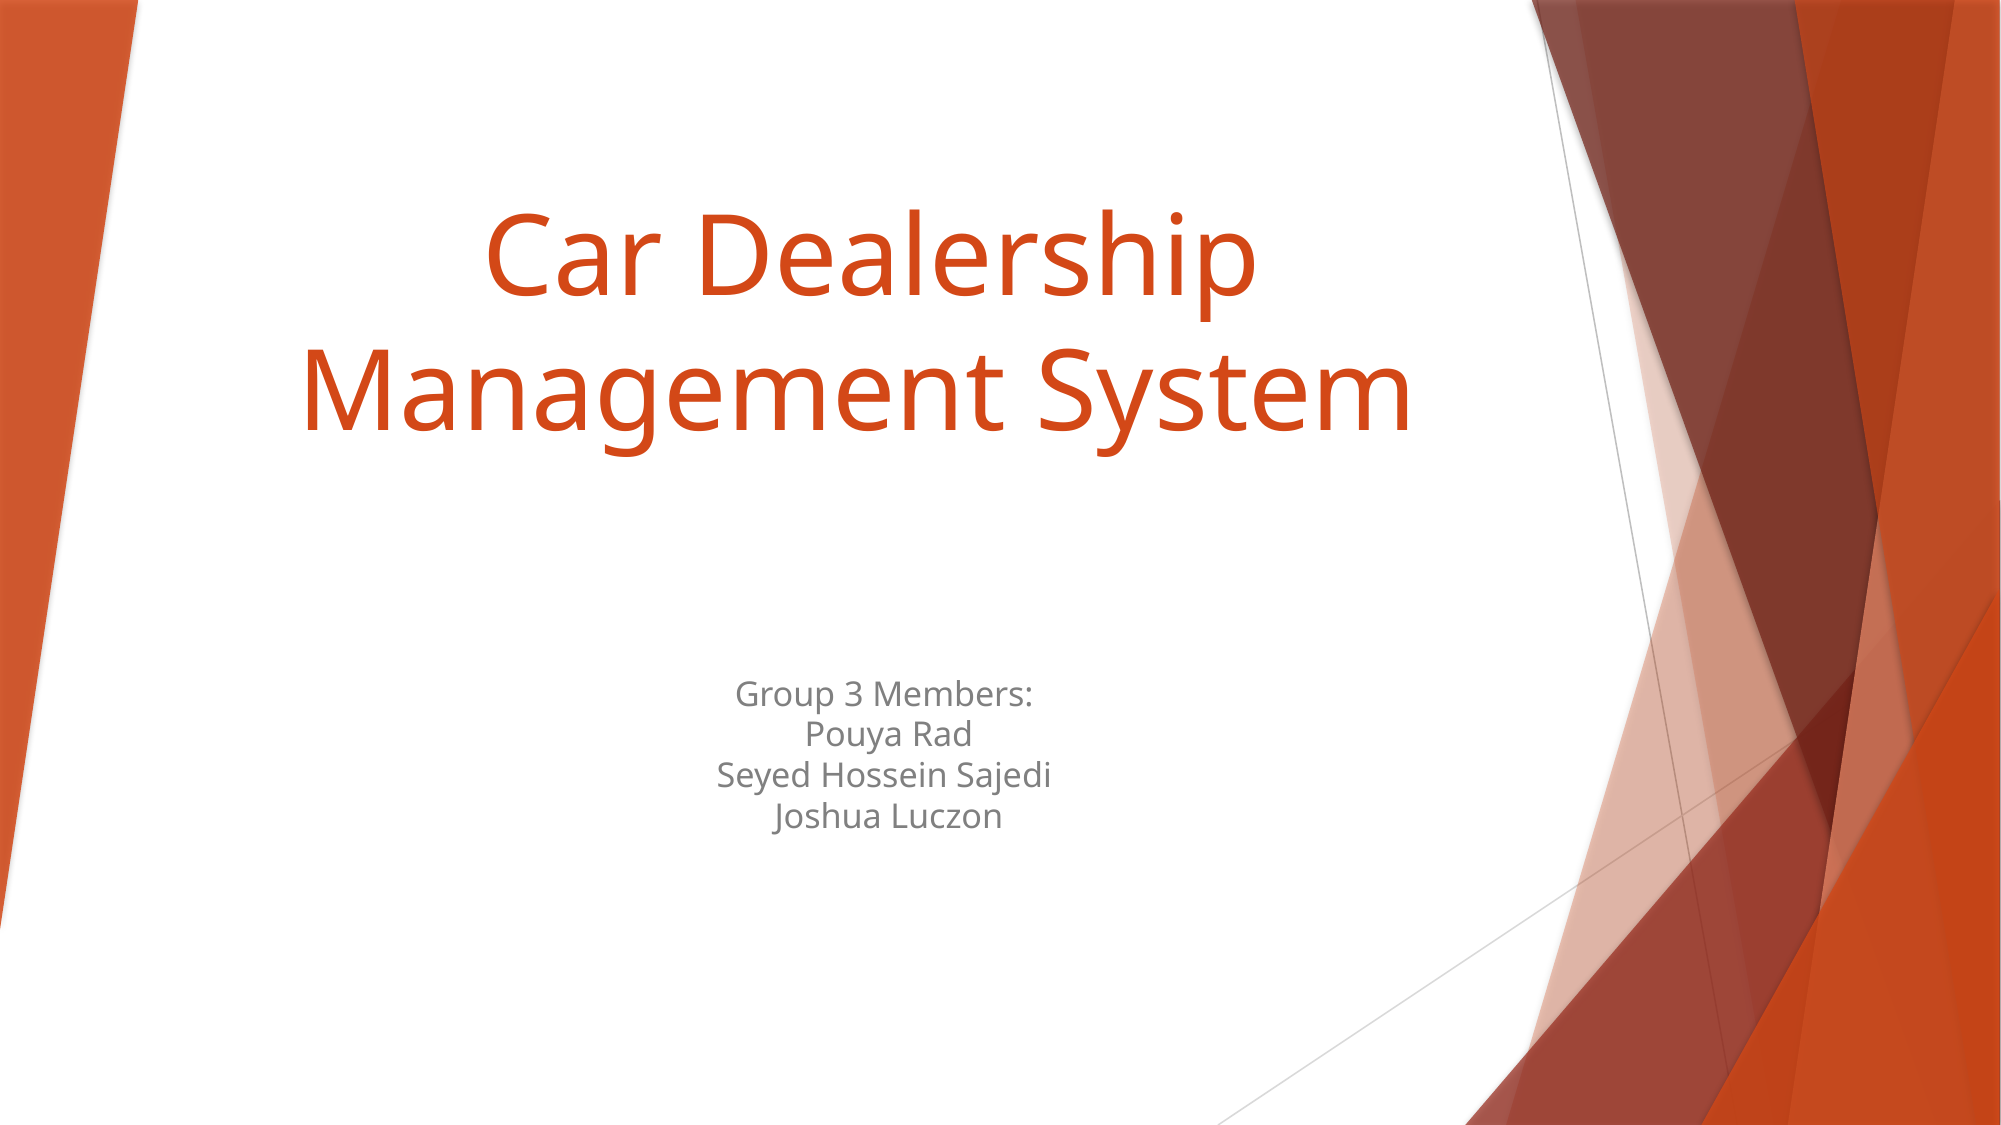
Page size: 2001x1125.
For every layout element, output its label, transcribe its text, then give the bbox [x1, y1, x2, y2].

title Car Dealership Management System [234, 190, 1510, 461]
subtitle Group 3 Members: Pouya Rad Seyed Hossein Sajedi Joshua Luczon [247, 664, 1522, 845]
